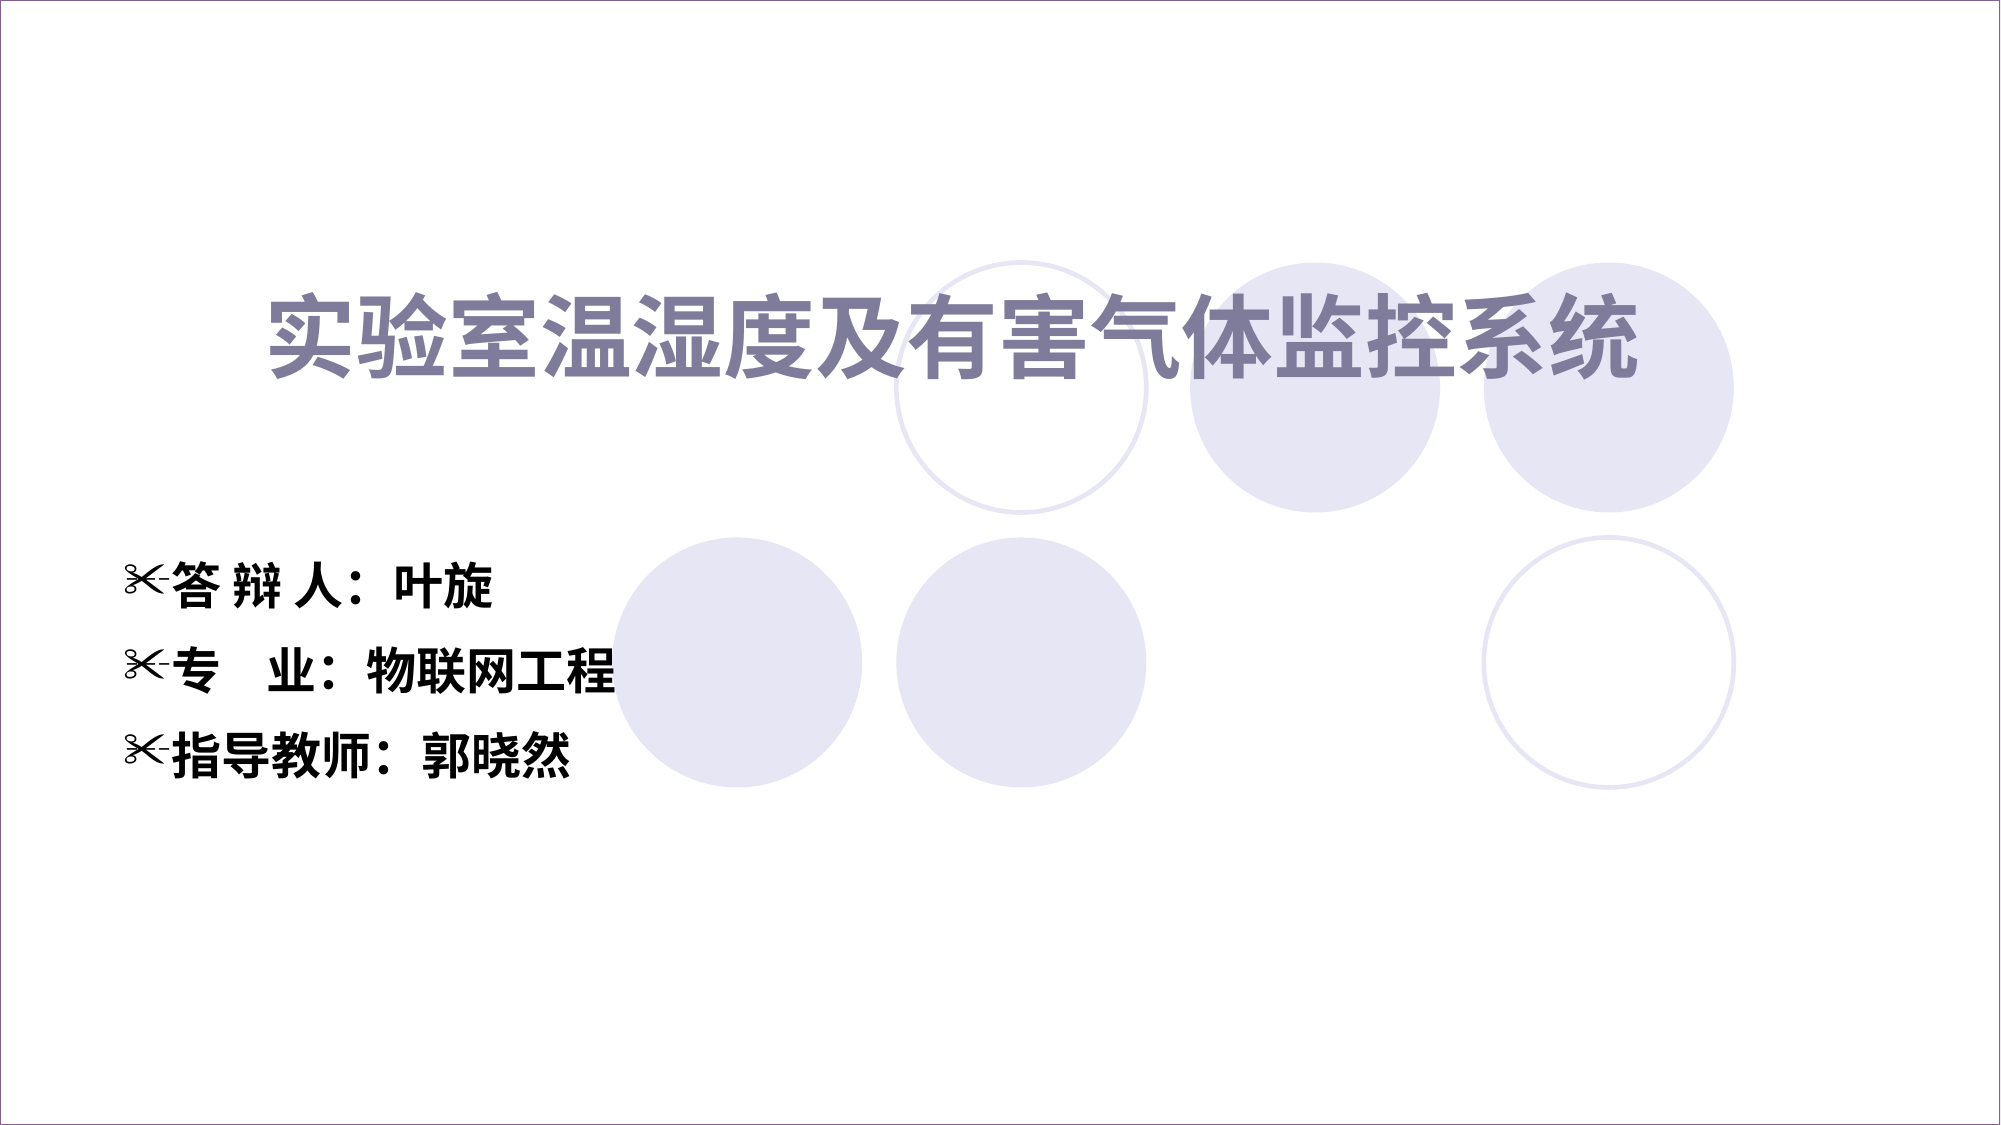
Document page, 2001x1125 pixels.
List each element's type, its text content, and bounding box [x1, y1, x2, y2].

title 实验室温湿度及有害气体监控系统 [249, 170, 1750, 398]
text_box 答 辩 人：叶旋 专 业：物联网工程 指导教师：郭晓然 [108, 547, 1169, 792]
